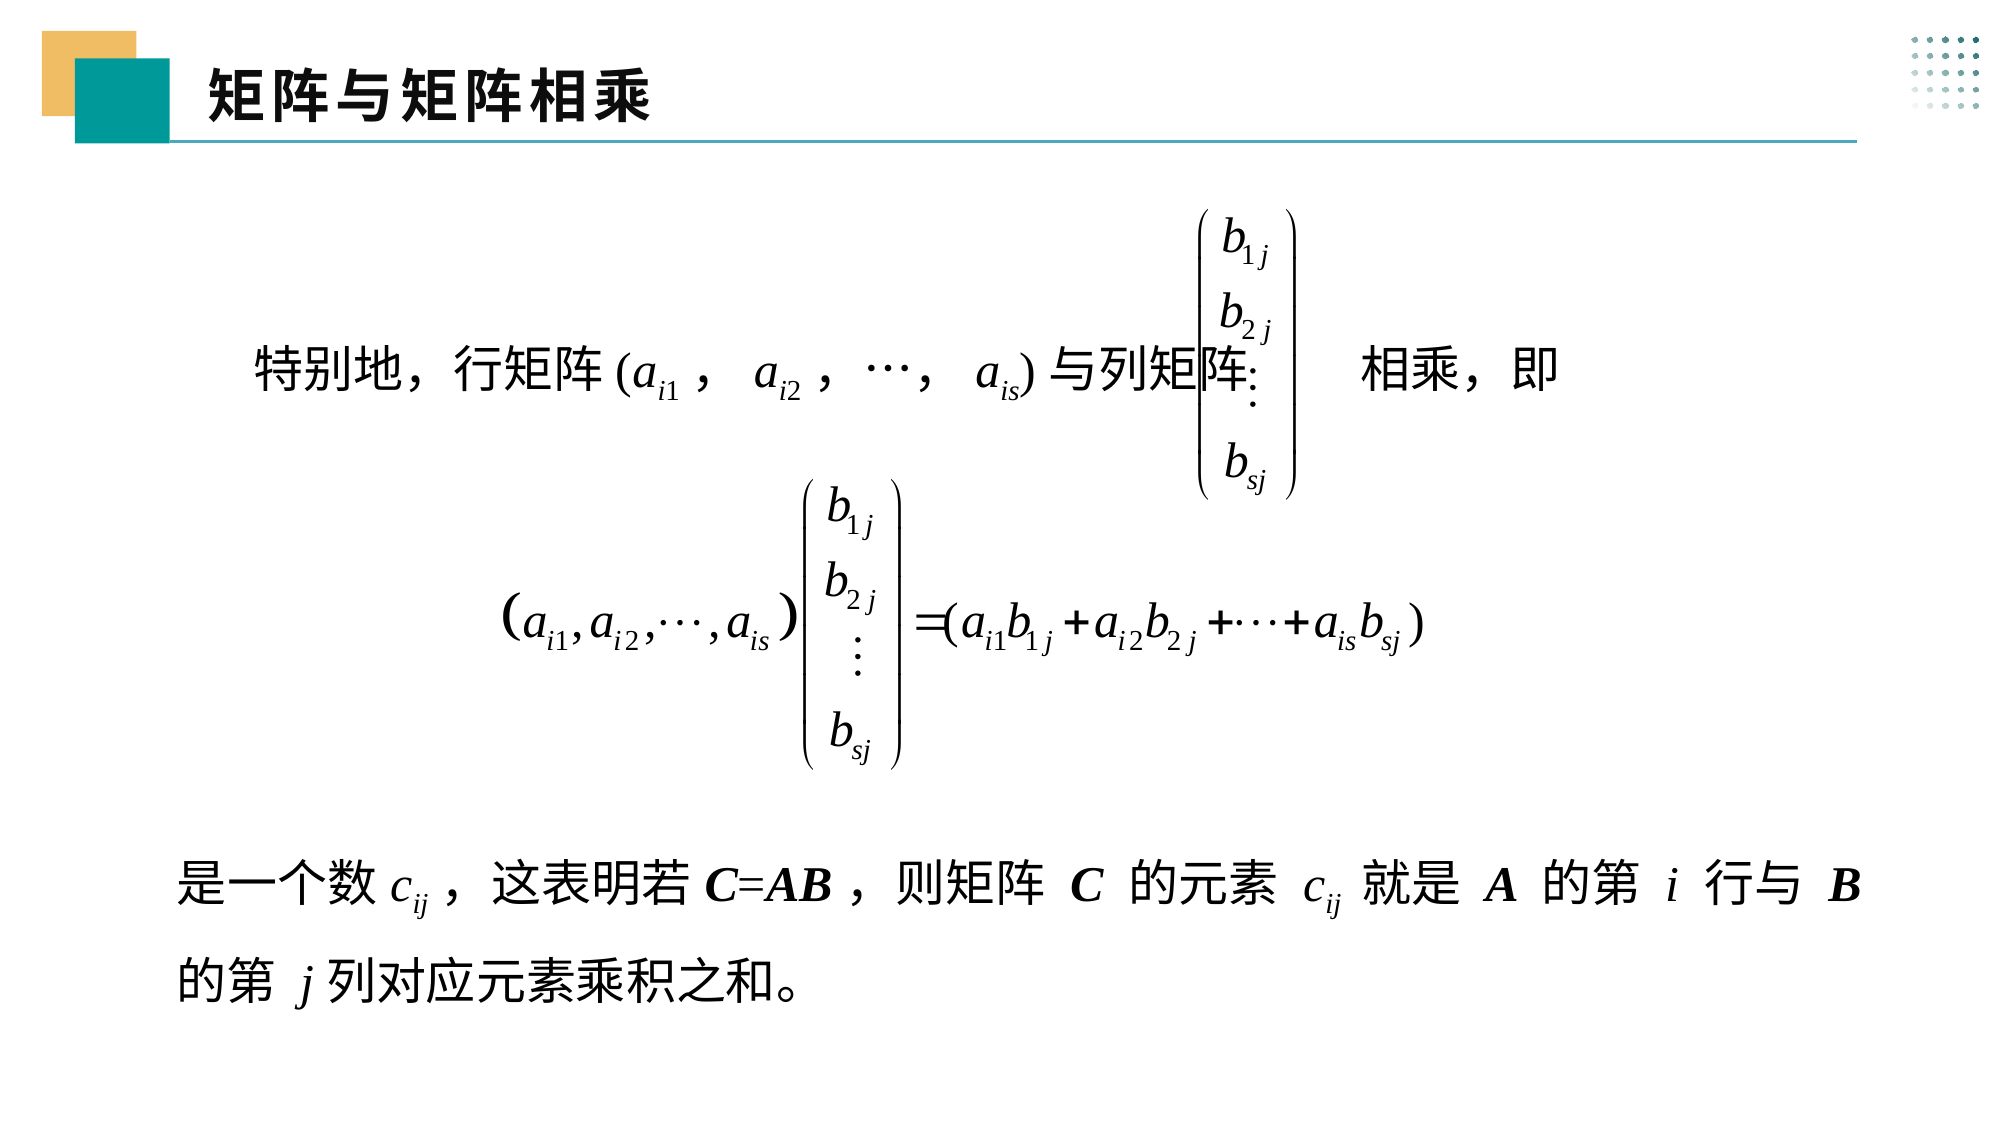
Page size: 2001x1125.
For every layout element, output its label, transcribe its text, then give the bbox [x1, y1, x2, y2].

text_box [89, 51, 856, 143]
text_box 是一个数cij，这表明若C=AB，则矩阵 C 的元素 cij 就是 A 的第 i 行与 B 的第 j列对应元素乘积之和。 [162, 809, 1877, 1017]
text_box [499, 474, 1430, 775]
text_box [136, 204, 1714, 505]
